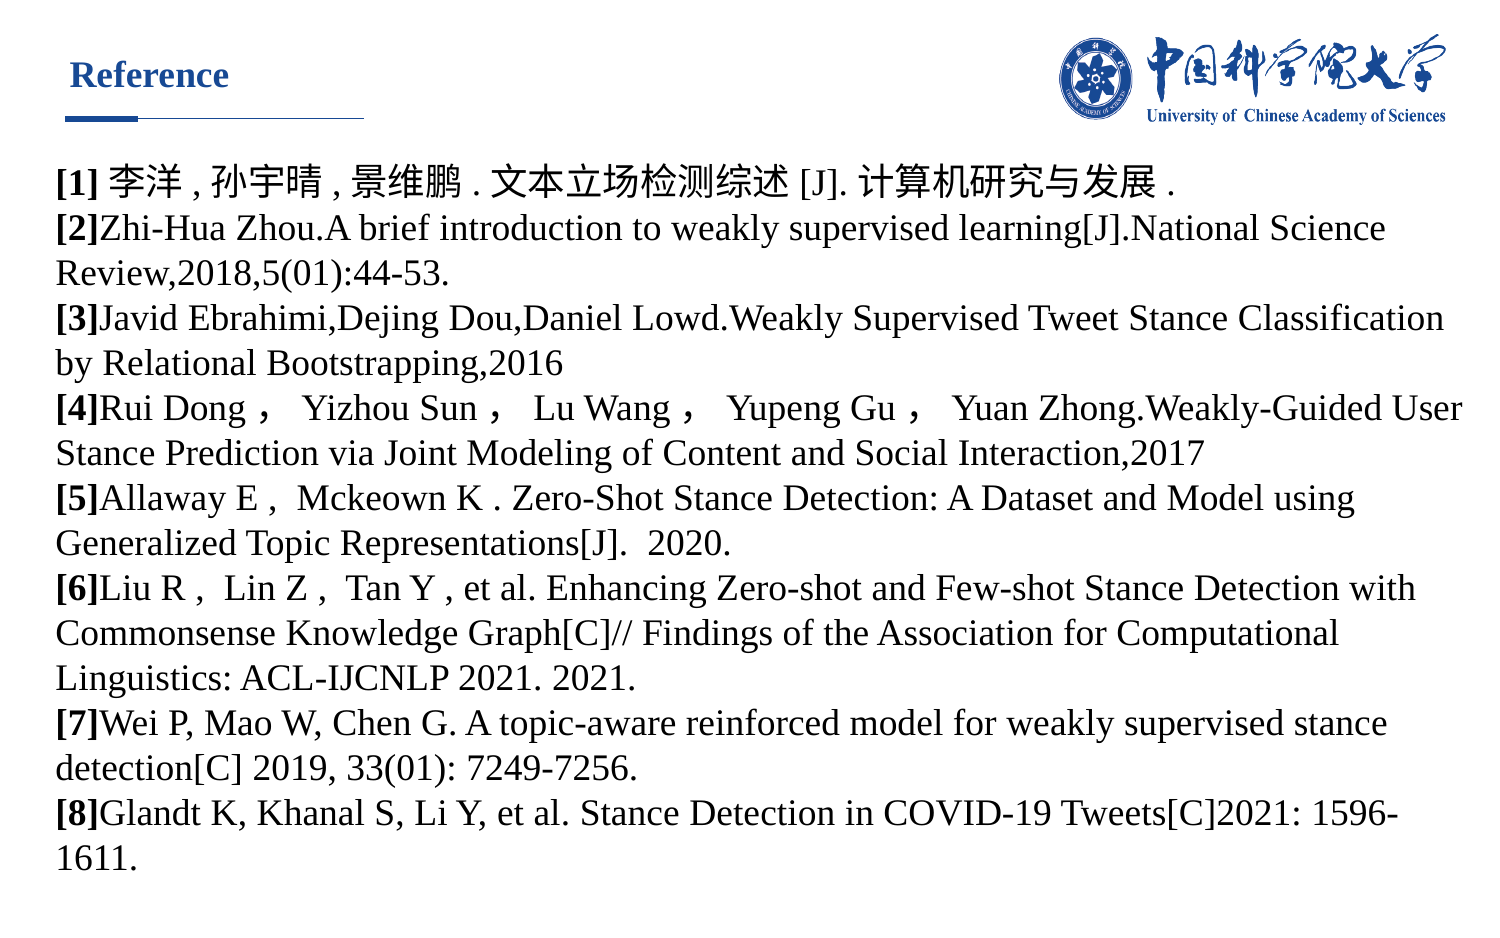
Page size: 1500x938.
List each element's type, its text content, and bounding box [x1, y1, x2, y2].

title Reference [54, 33, 1169, 118]
text_box [1]李洋,孙宇晴,景维鹏.文本立场检测综述[J].计算机研究与发展. [2]Zhi-Hua Zhou.A brief introduction to weakly supervised learning[J].National Science Review,2018,5(01):44-53. [3]Javid Ebrahimi,Dejing Dou,Daniel Lowd.Weakly Supervised Tweet Stance Classification by Relational Bootstrapping,2016 [4]Rui Dong，Yizhou Sun，Lu Wang，Yupeng Gu，Yuan Zhong.Weakly-Guided User Stance Prediction via Joint Modeling of Content and Social Interaction,2017 [5]Allaway E , Mckeown K . Zero-Shot Stance Detection: A Dataset and Model using Generalized Topic Representations[J]. 2020. [6]Liu R , Lin Z , Tan Y , et al. Enhancing Zero-shot and Few-shot Stance Detection with Commonsense Knowledge Graph[C]// Findings of the Association for Computational Linguistics: ACL-IJCNLP 2021. 2021. [7]Wei P, Mao W, Chen G. A topic-aware reinforced model for weakly supervised stance detection[C] 2019, 33(01): 7249-7256. [8]Glandt K, Khanal S, Li Y, et al. Stance Detection in COVID-19 Tweets[C]2021: 1596-1611. [40, 150, 1480, 930]
picture [1059, 34, 1446, 125]
